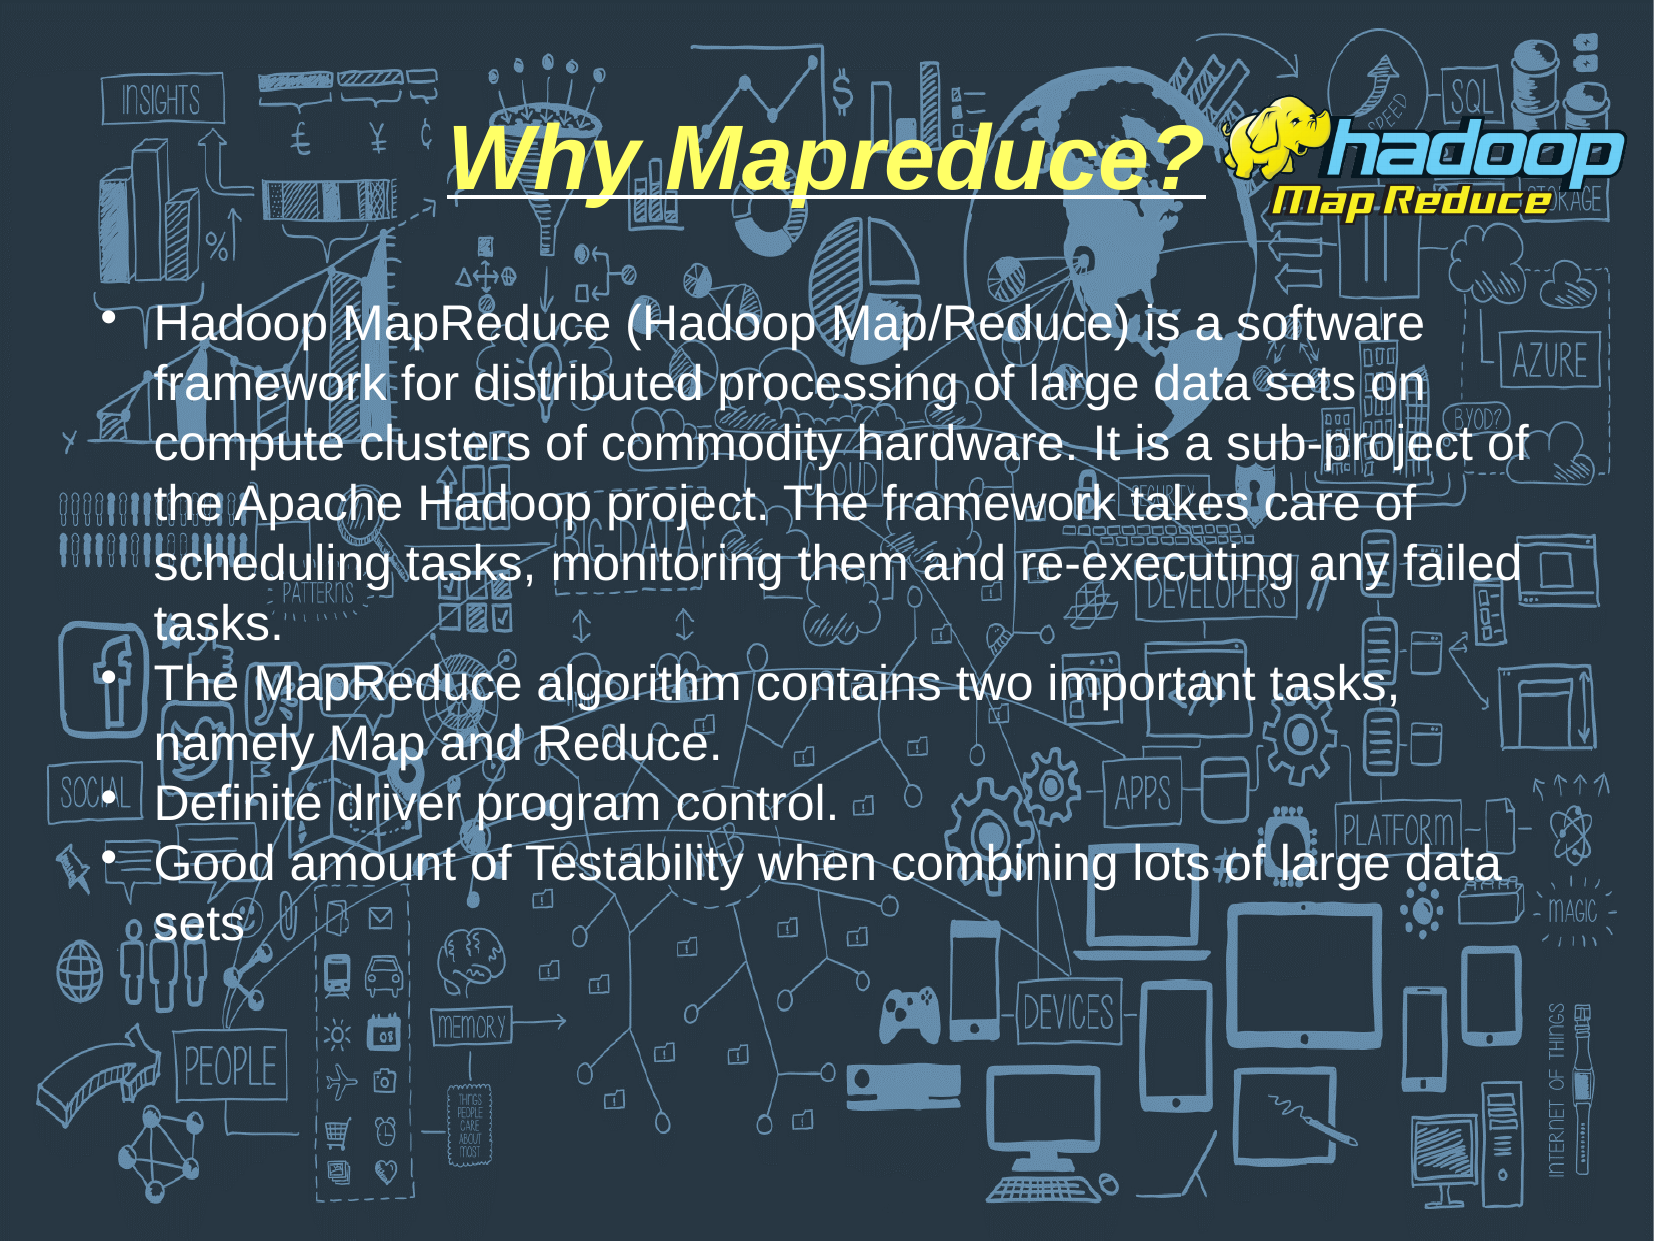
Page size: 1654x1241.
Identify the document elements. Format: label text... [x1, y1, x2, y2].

picture [0, 0, 1654, 1241]
text_box Hadoop MapReduce (Hadoop Map/Reduce) is a software framework for distributed processing of large data sets on compute clusters of commodity hardware. It is a sub-project of the Apache Hadoop project. The framework takes care of scheduling tasks, monitoring them and re-executing any failed tasks. The MapReduce algorithm contains two important tasks, namely Map and Reduce. Definite driver program control. Good amount of Testability when combining lots of large data sets [82, 290, 1571, 1010]
text_box Why Mapreduce? [82, 49, 1571, 257]
